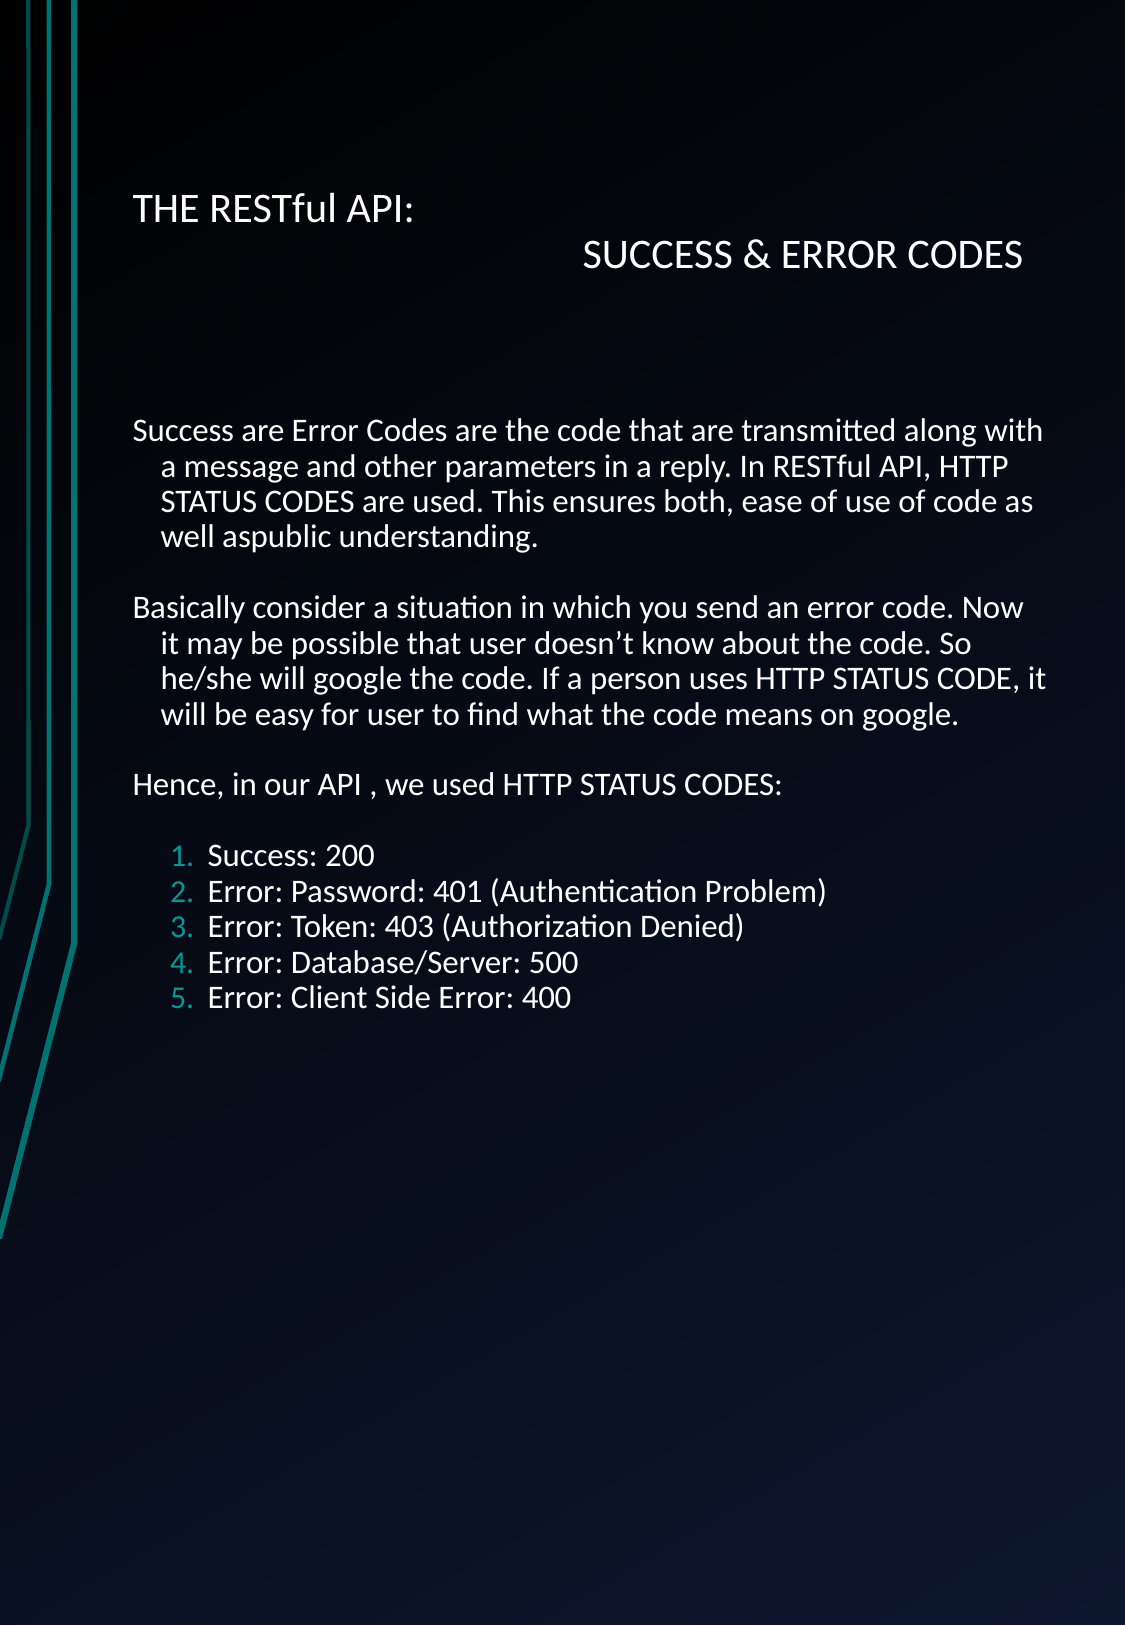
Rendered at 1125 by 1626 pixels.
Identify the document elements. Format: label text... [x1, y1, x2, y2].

title THE RESTful API: SUCCESS & ERROR CODES [112, 65, 1069, 288]
list Success are Error Codes are the code that are transmitted along with a message and other parameters in a reply. In RESTful API, HTTP STATUS CODES are used. This ensures both, ease of use of code as well aspublic understanding. Basically consider a situation in which you send an error code. Now it may be possible that user doesn’t know about the code. So he/she will google the code. If a person uses HTTP STATUS CODE, it will be easy for user to find what the code means on google. Hence, in our API , we used HTTP STATUS CODES: Success: 200 Error: Password: 401 (Authentication Problem) Error: Token: 403 (Authorization Denied) Error: Database/Server: 500 Error: Client Side Error: 400 [112, 403, 1069, 1461]
